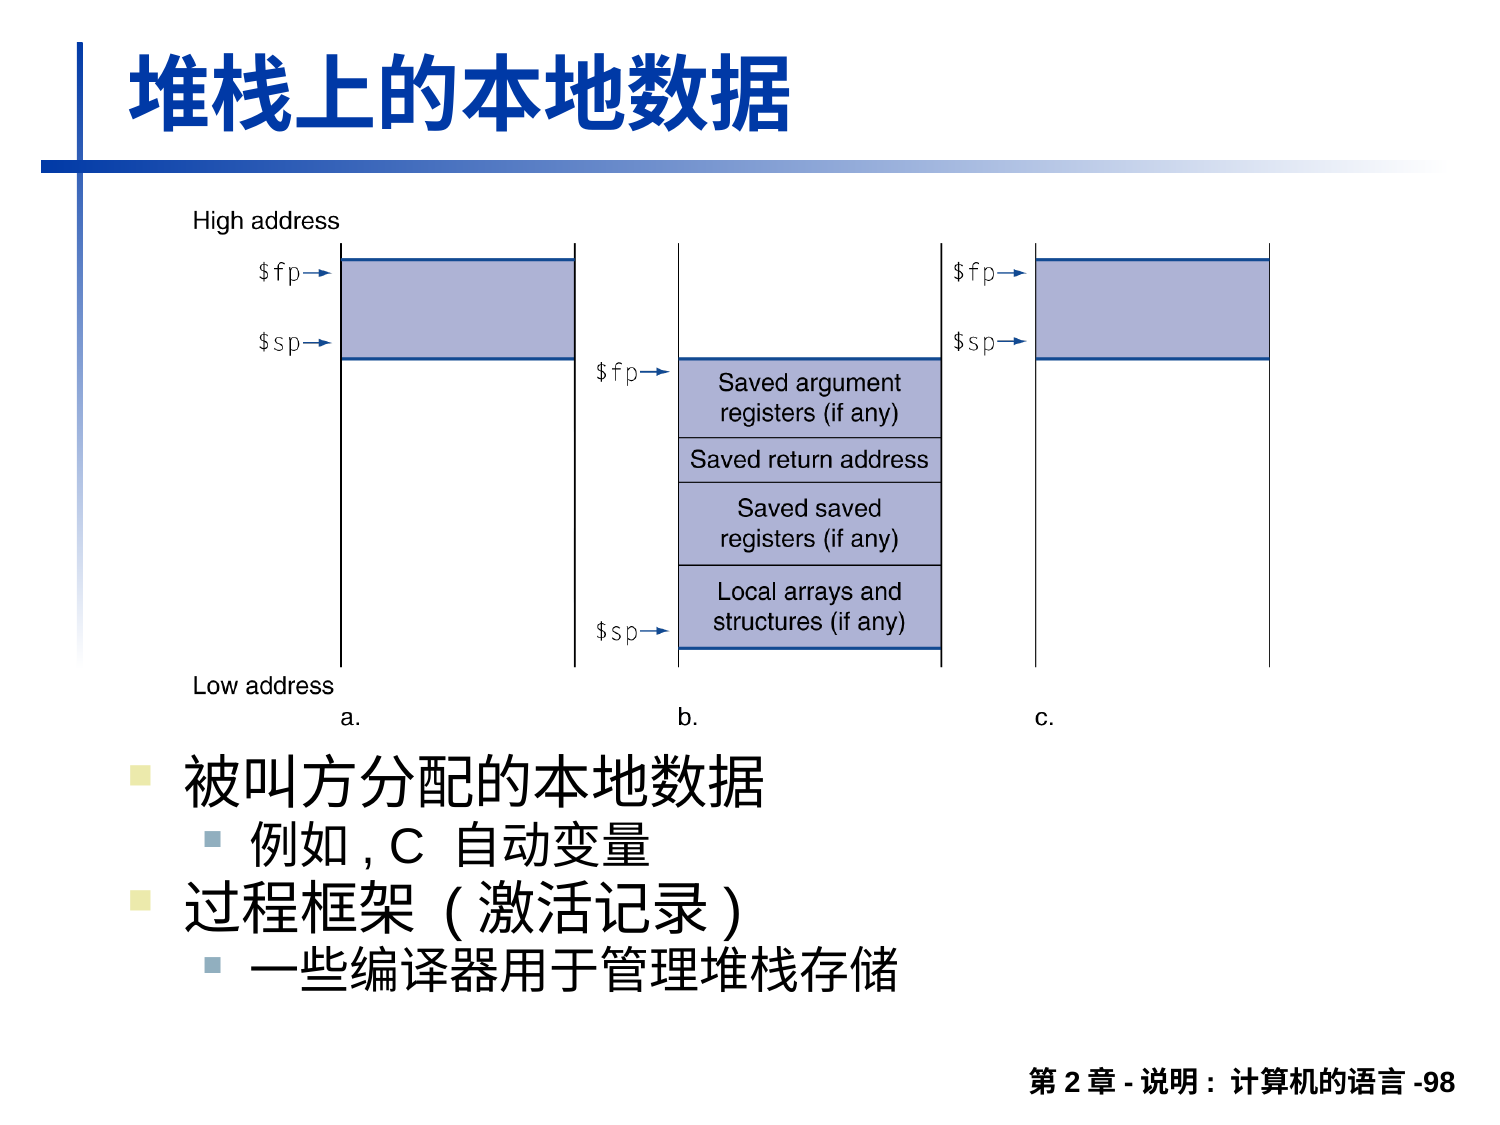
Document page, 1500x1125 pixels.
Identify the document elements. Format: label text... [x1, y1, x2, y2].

title 堆栈上的本地数据 [112, 32, 1468, 149]
picture [192, 207, 1271, 731]
list 被叫方分配的本地数据 例如, C 自动变量 过程框架 (激活记录) 一些编译器用于管理堆栈存储 [112, 751, 1469, 1024]
footer 第2章-说明: 计算机的语言-98 [277, 1046, 1471, 1106]
